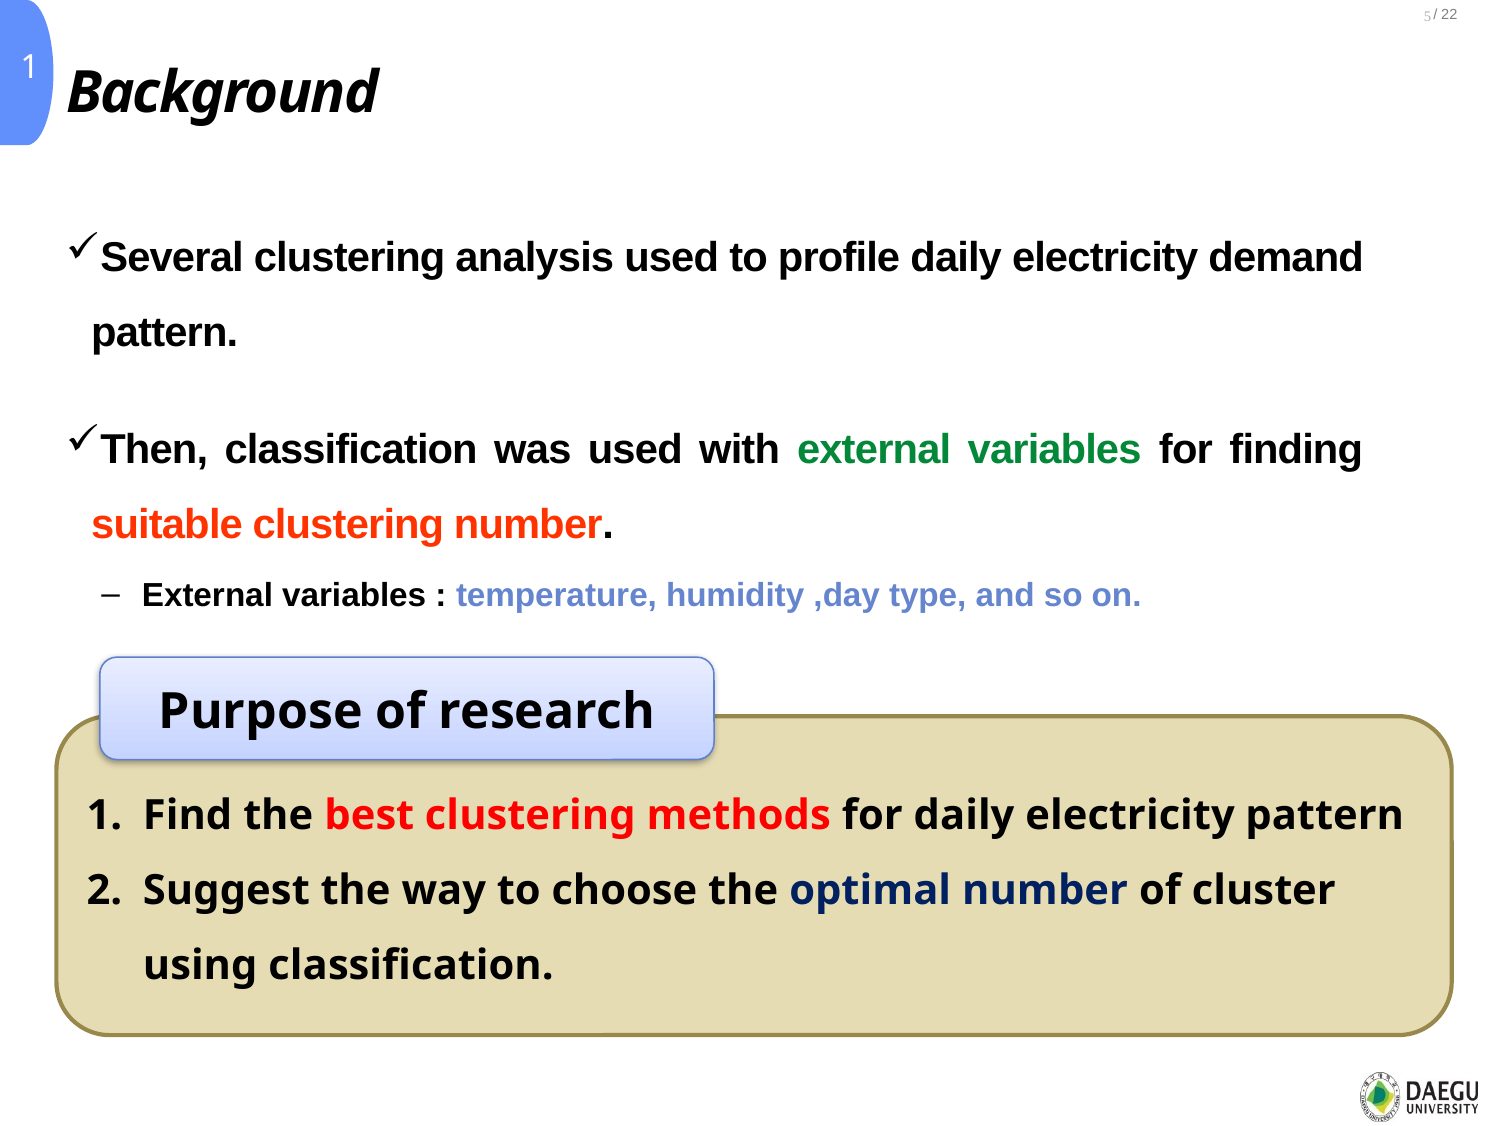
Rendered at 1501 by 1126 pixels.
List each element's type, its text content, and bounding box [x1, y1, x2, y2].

text_box [0, 0, 54, 148]
slide_number 5 [1340, 0, 1431, 31]
text_box Several clustering analysis used to profile daily electricity demand pattern. Then, classification was used with external variables for finding suitable clustering number. External variables : temperature, humidity ,day type, and so on. [53, 198, 1375, 1071]
picture [1360, 1072, 1478, 1122]
list Background [53, 47, 1022, 117]
text_box 1 [3, 20, 42, 110]
text_box Find the best clustering methods for daily electricity pattern Suggest the way to choose the optimal number of cluster using classification. [54, 714, 1454, 1038]
text_box Purpose of research [99, 656, 715, 761]
